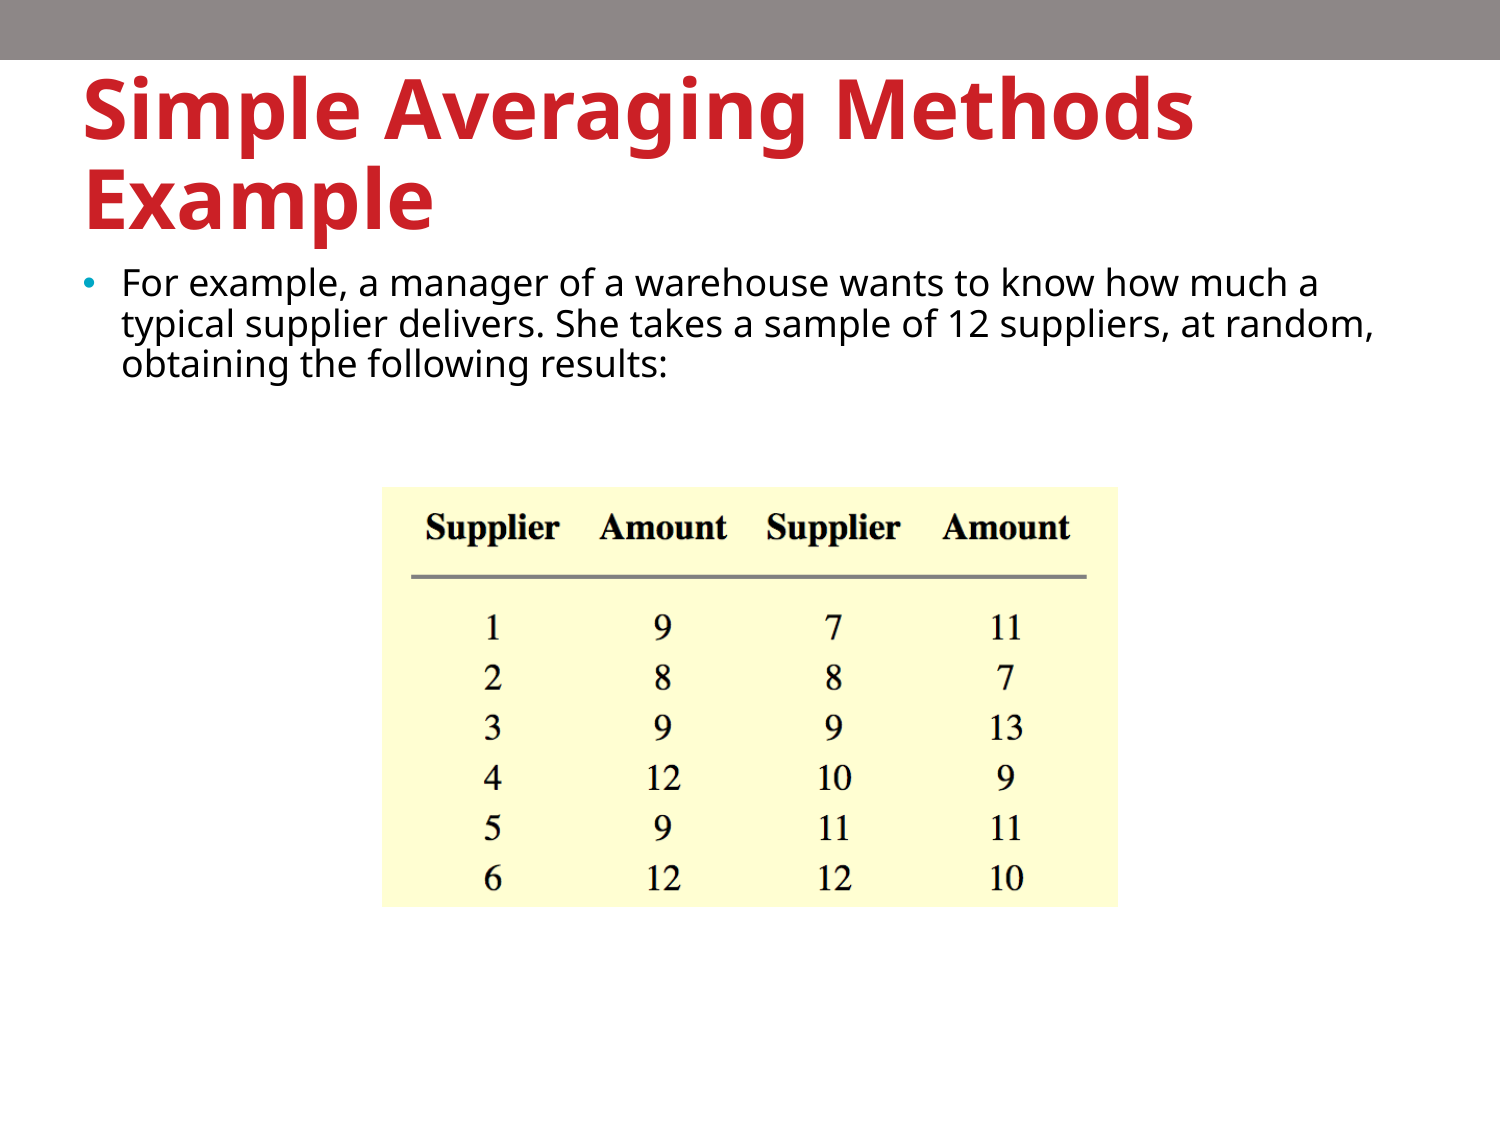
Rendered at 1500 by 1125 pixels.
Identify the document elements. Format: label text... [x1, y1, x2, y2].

list For example, a manager of a warehouse wants to know how much a typical supplier delivers. She takes a sample of 12 suppliers, at random, obtaining the following results: [75, 256, 1425, 1125]
picture [382, 487, 1118, 907]
title Simple Averaging Methods Example [75, 59, 1425, 167]
